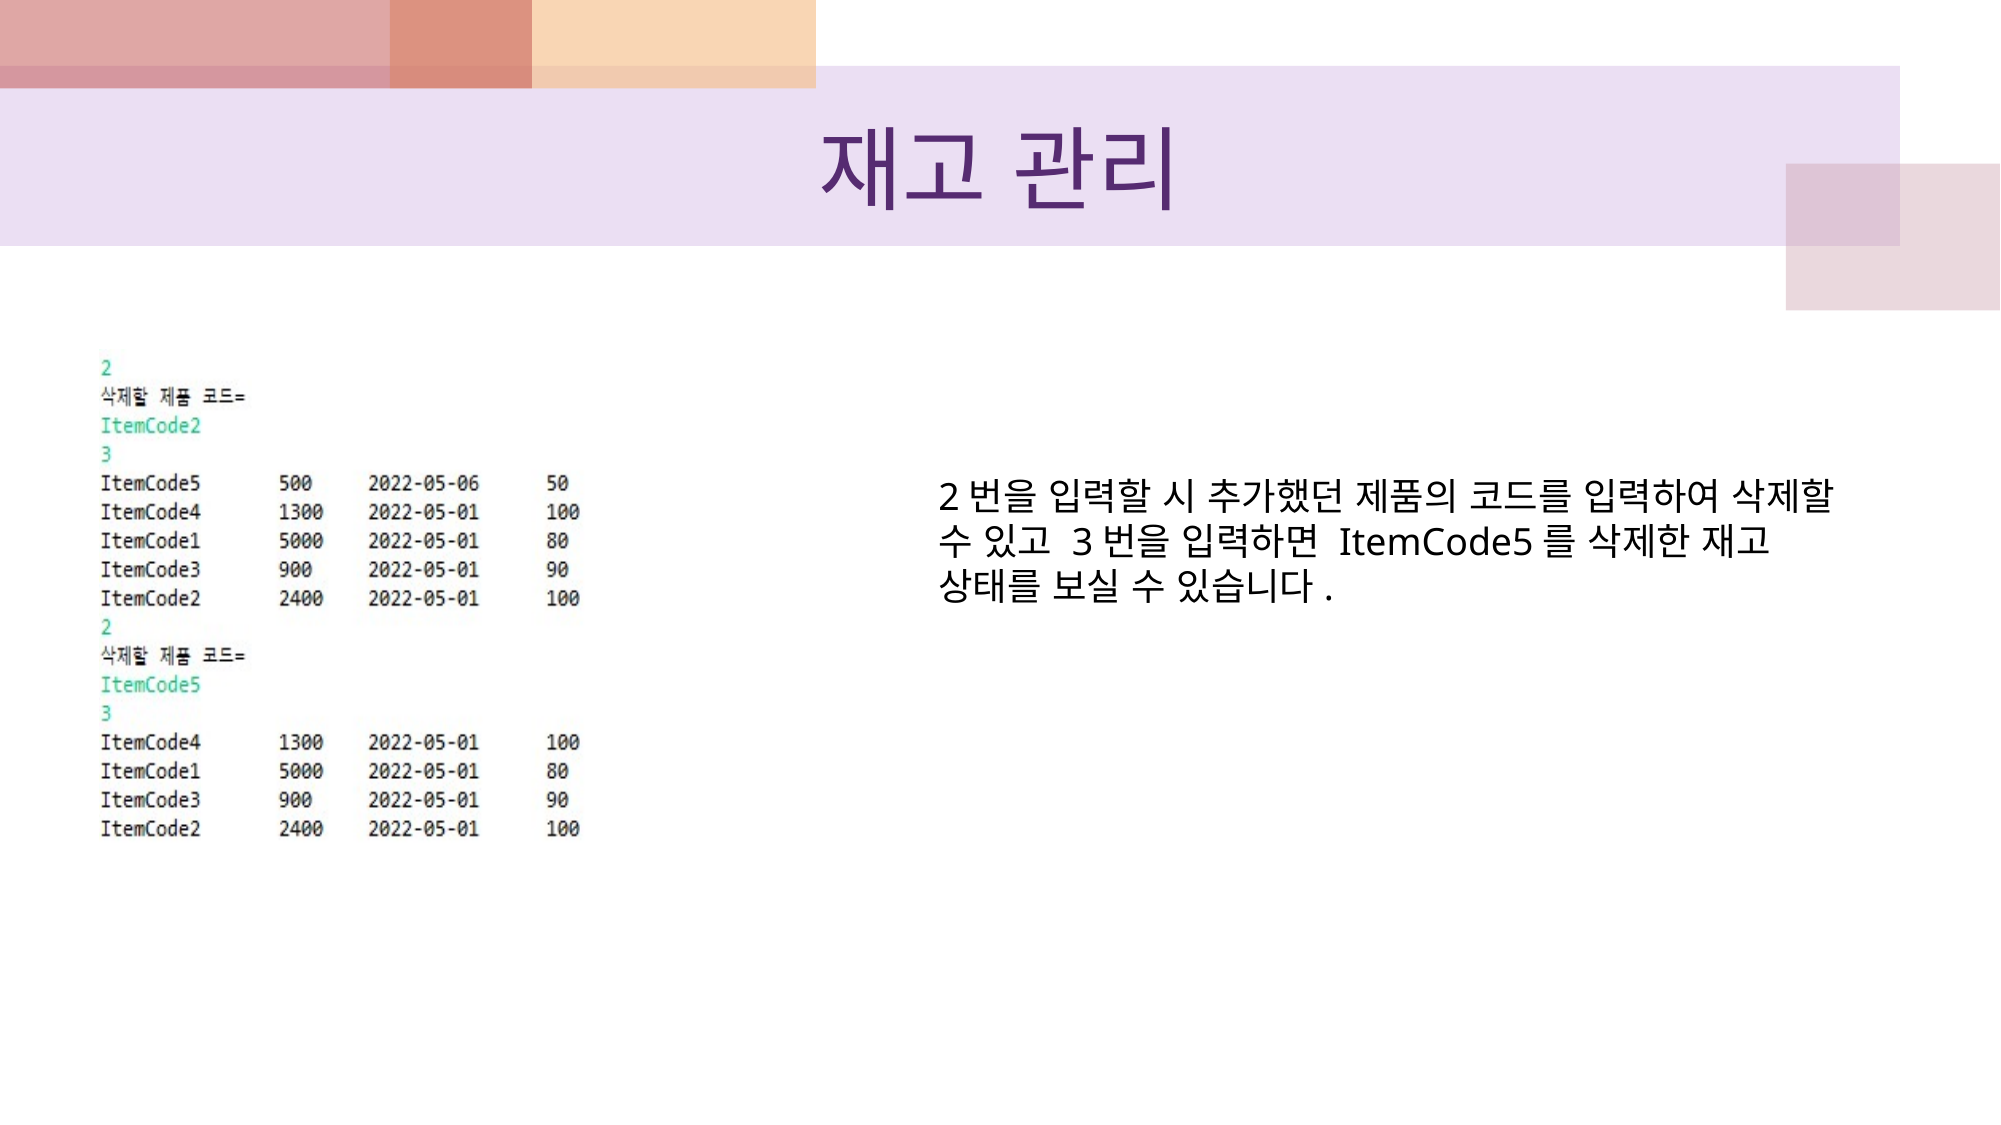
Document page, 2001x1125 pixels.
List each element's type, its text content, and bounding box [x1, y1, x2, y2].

title 재고 관리 [99, 88, 1900, 246]
text_box 2번을 입력할 시 추가했던 제품의 코드를 입력하여 삭제할 수 있고 3번을 입력하면 ItemCode5를 삭제한 재고 상태를 보실 수 있습니다. [929, 466, 1875, 616]
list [99, 348, 924, 874]
